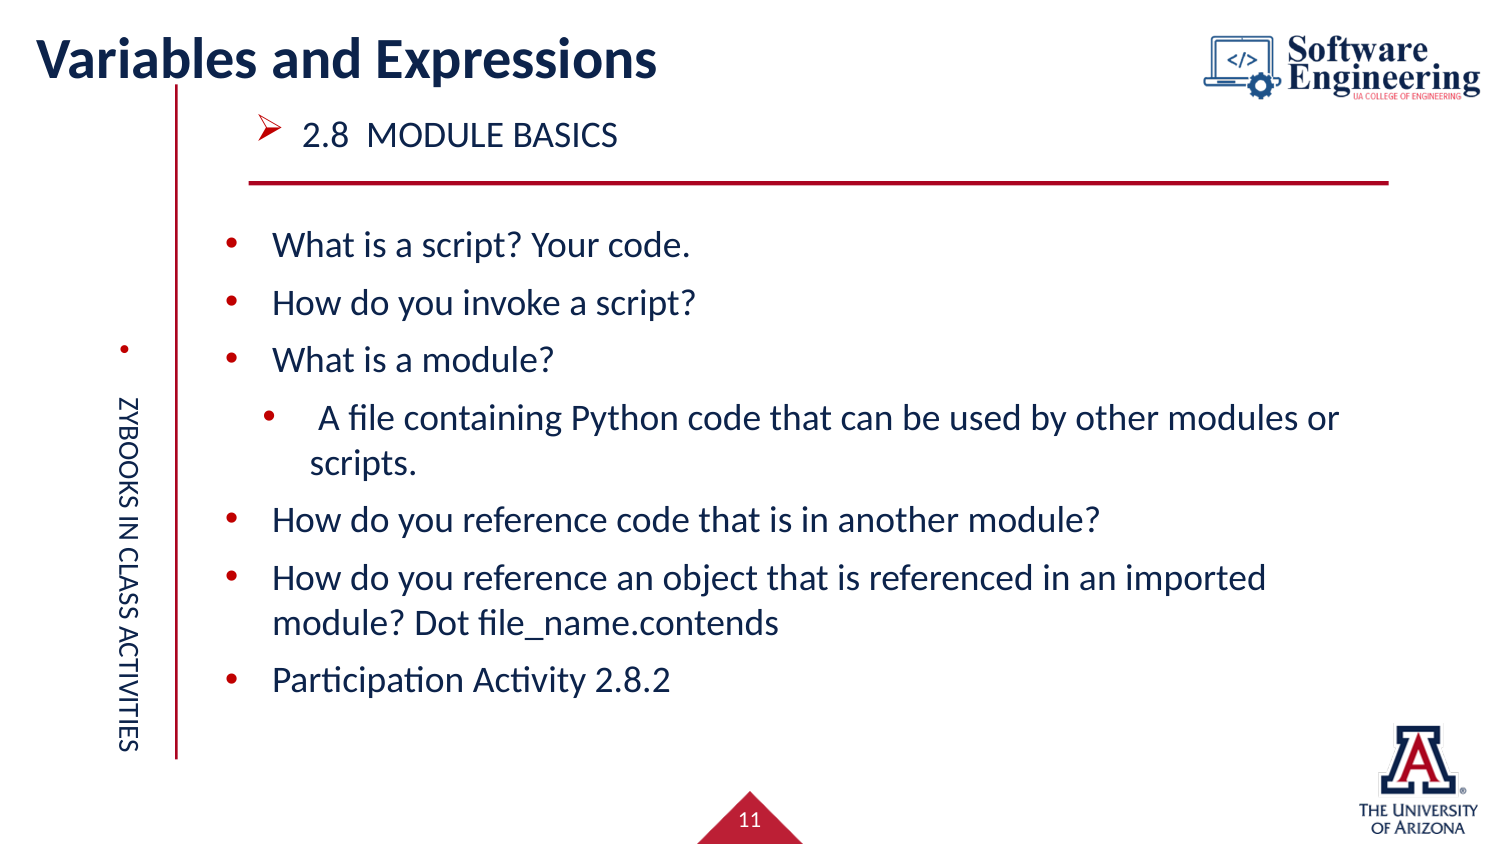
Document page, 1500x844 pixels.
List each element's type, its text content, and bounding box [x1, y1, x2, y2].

list Zybooks in class activities [103, 229, 155, 760]
list 2.8 Module basics [248, 103, 1389, 167]
picture [1191, 24, 1490, 107]
list What is a script? Your code. How do you invoke a script? What is a module? A file containing Python code that can be used by other modules or scripts. How do you reference code that is in another module? How do you reference an object that is referenced in an imported module? Dot file_name.contends Participation Activity 2.8.2 [219, 214, 1360, 793]
picture [1359, 723, 1478, 834]
title Variables and Expressions [30, 13, 1171, 94]
picture [697, 793, 803, 844]
